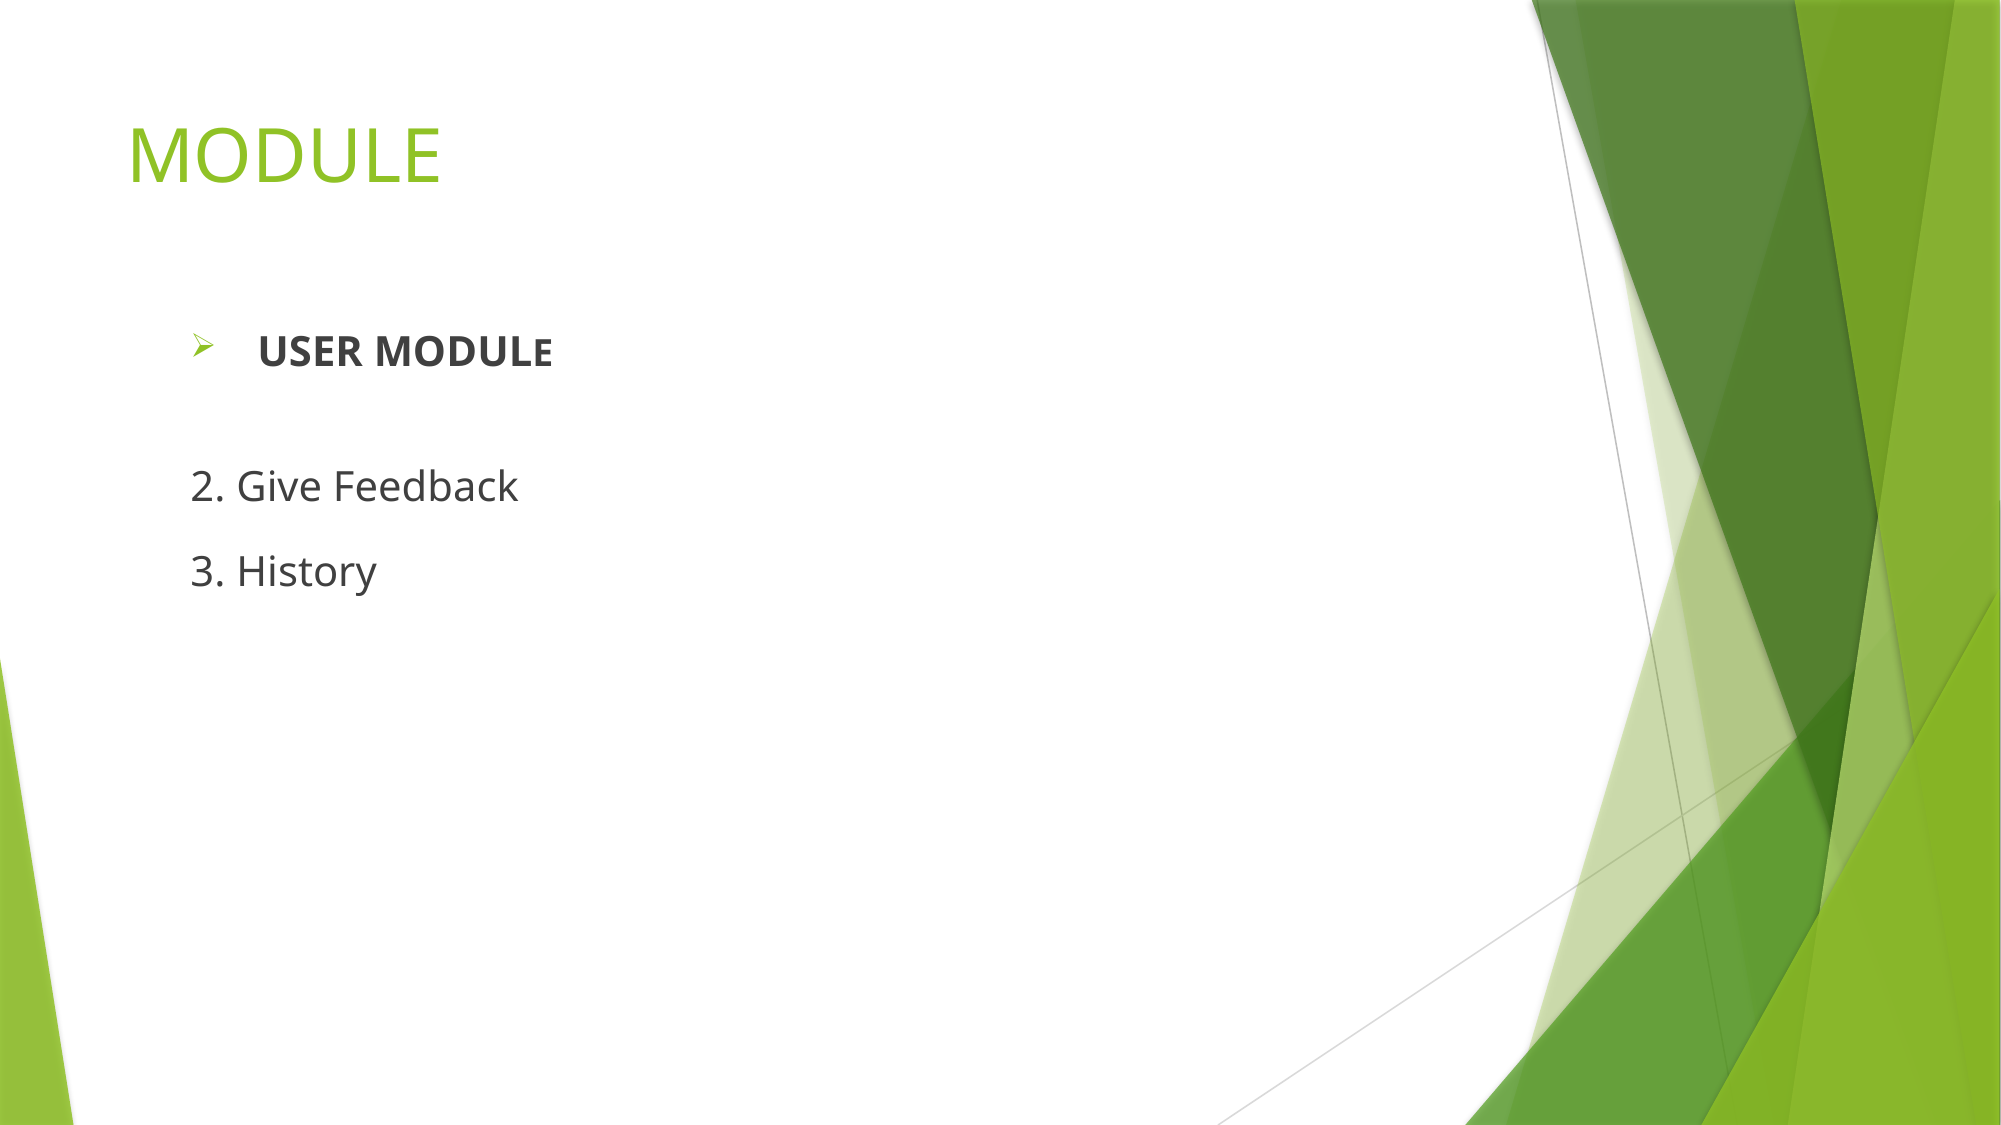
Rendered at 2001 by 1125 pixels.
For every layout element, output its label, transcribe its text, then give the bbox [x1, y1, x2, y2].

title MODULE [111, 99, 1522, 317]
list USER MODULE 2. Give Feedback 3. History [175, 312, 1676, 1063]
